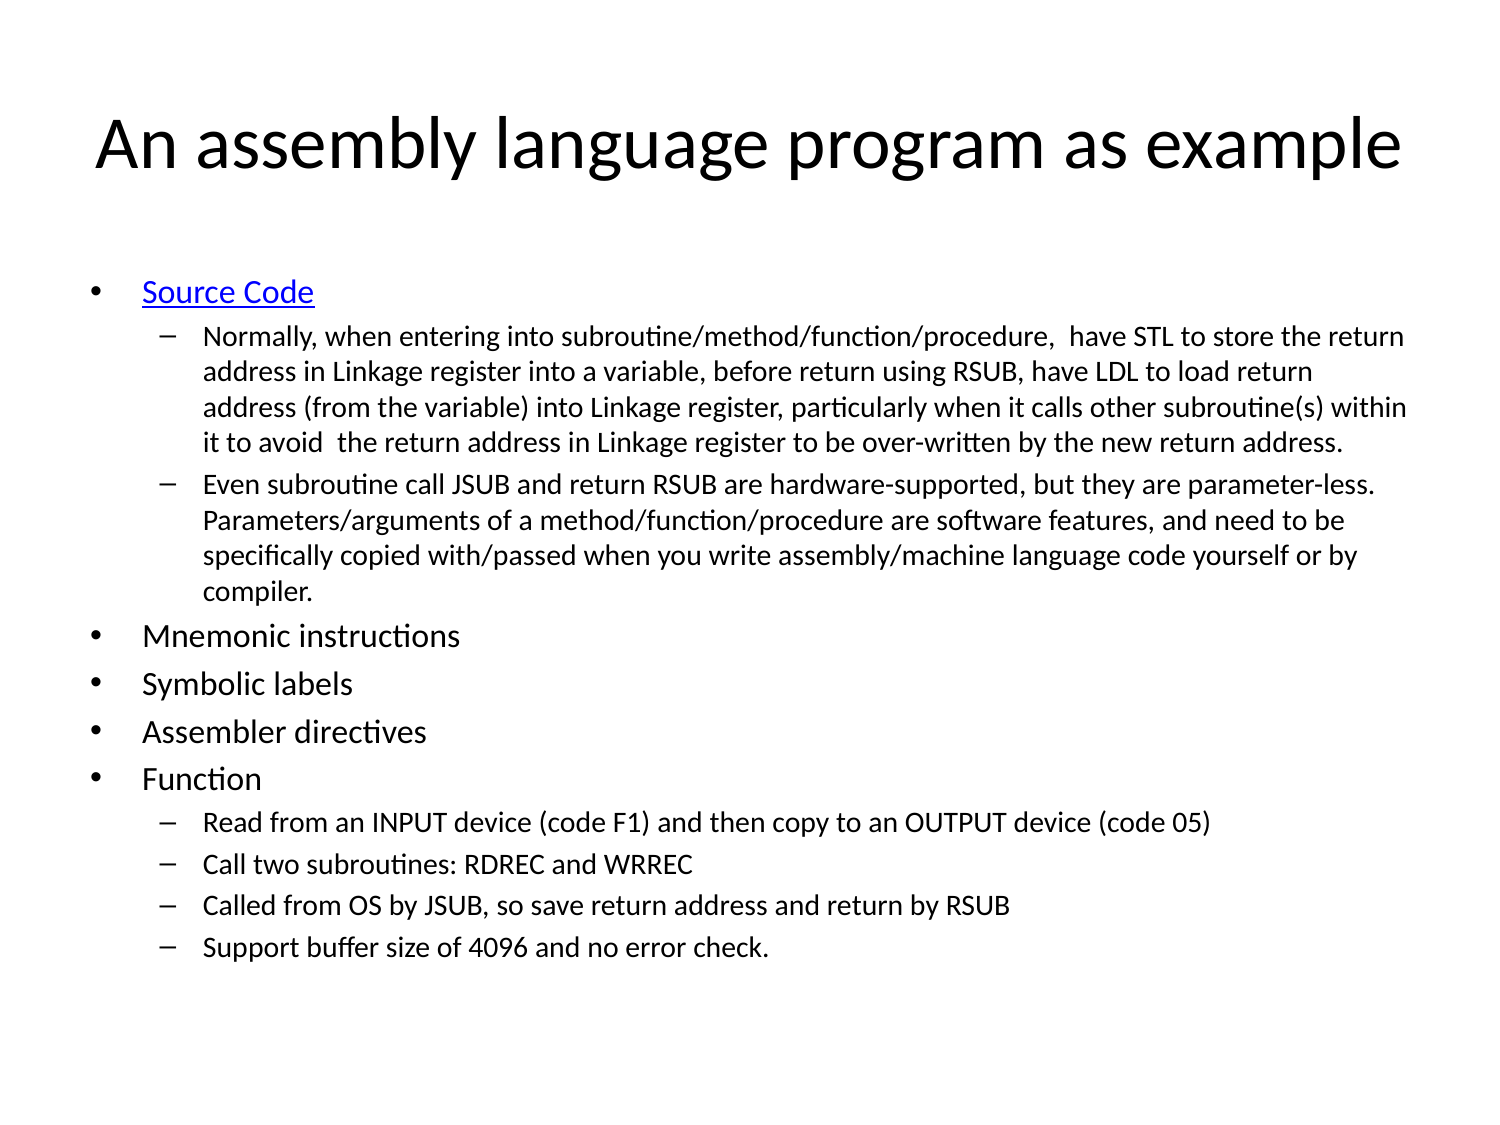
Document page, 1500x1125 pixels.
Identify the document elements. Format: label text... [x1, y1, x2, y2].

list Source Code Normally, when entering into subroutine/method/function/procedure, have STL to store the return address in Linkage register into a variable, before return using RSUB, have LDL to load return address (from the variable) into Linkage register, particularly when it calls other subroutine(s) within it to avoid the return address in Linkage register to be over-written by the new return address. Even subroutine call JSUB and return RSUB are hardware-supported, but they are parameter-less. Parameters/arguments of a method/function/procedure are software features, and need to be specifically copied with/passed when you write assembly/machine language code yourself or by compiler. Mnemonic instructions Symbolic labels Assembler directives Function Read from an INPUT device (code F1) and then copy to an OUTPUT device (code 05) Call two subroutines: RDREC and WRREC Called from OS by JSUB, so save return address and return by RSUB Support buffer size of 4096 and no error check. [75, 262, 1425, 1005]
title An assembly language program as example [75, 45, 1425, 233]
